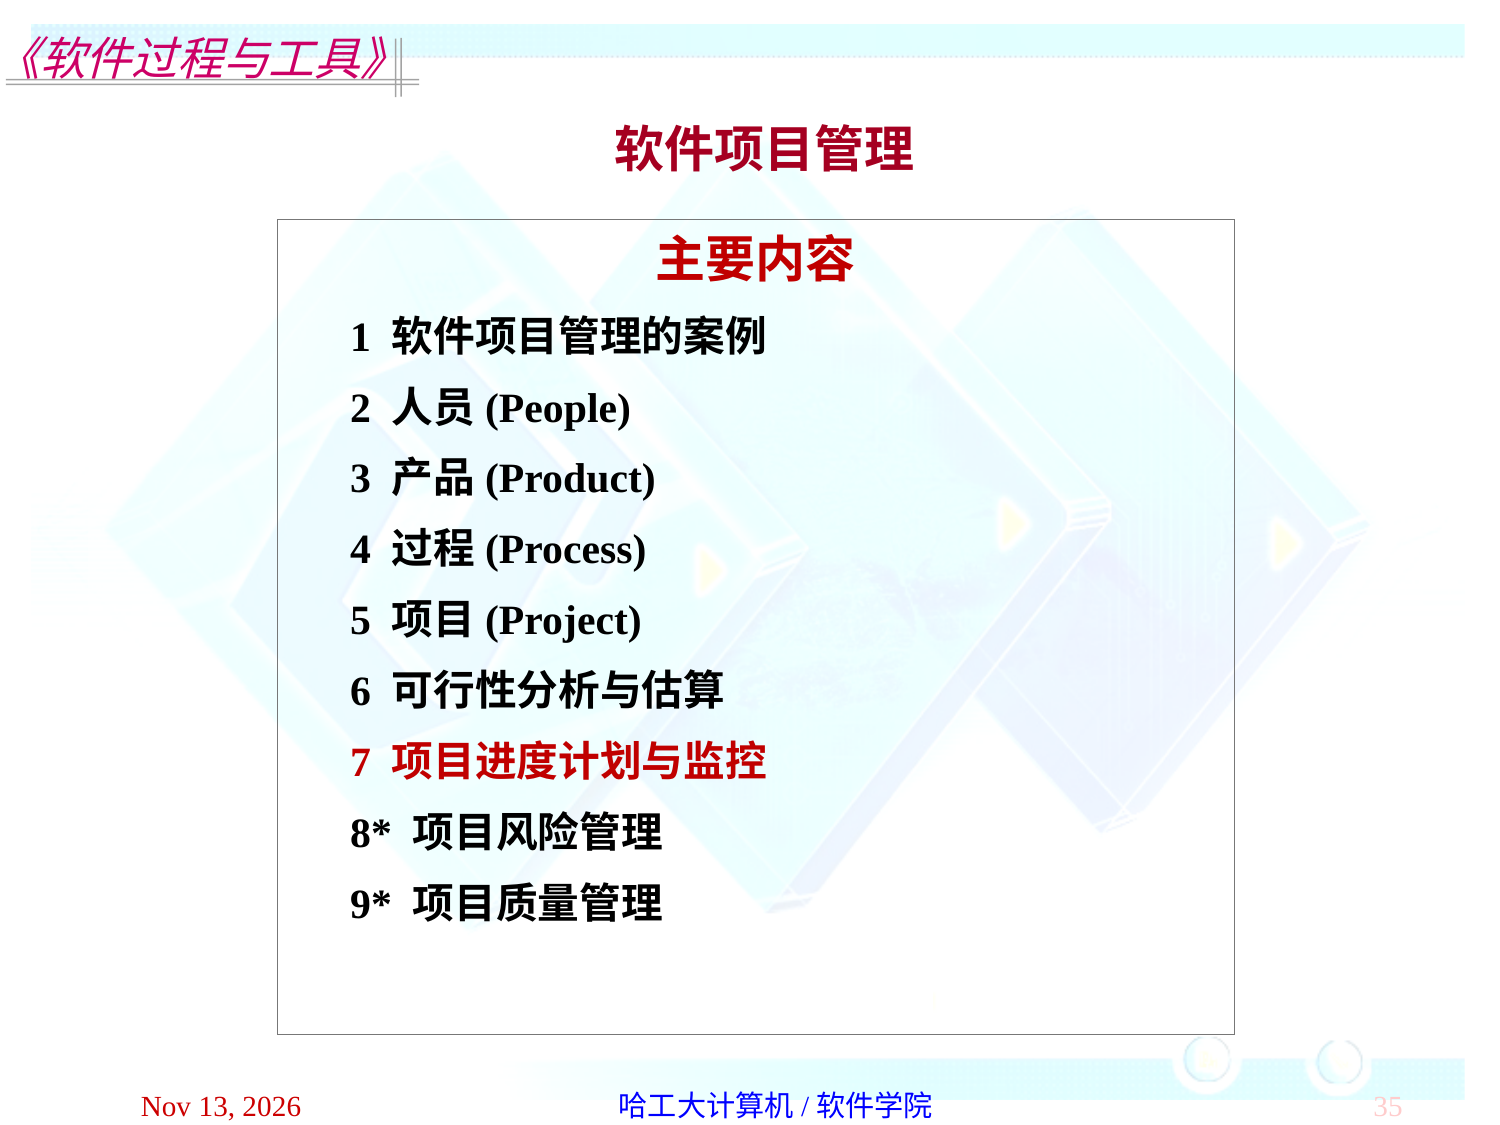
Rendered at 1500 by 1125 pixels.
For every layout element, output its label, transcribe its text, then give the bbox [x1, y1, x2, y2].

text_box 主要内容 1 软件项目管理的案例 2 人员(People) 3 产品(Product) 4 过程(Process) 5 项目(Project) 6 可行性分析与估算 7 项目进度计划与监控 8* 项目风险管理 9* 项目质量管理 [277, 219, 1235, 1035]
text_box 软件项目管理 [389, 74, 1140, 219]
